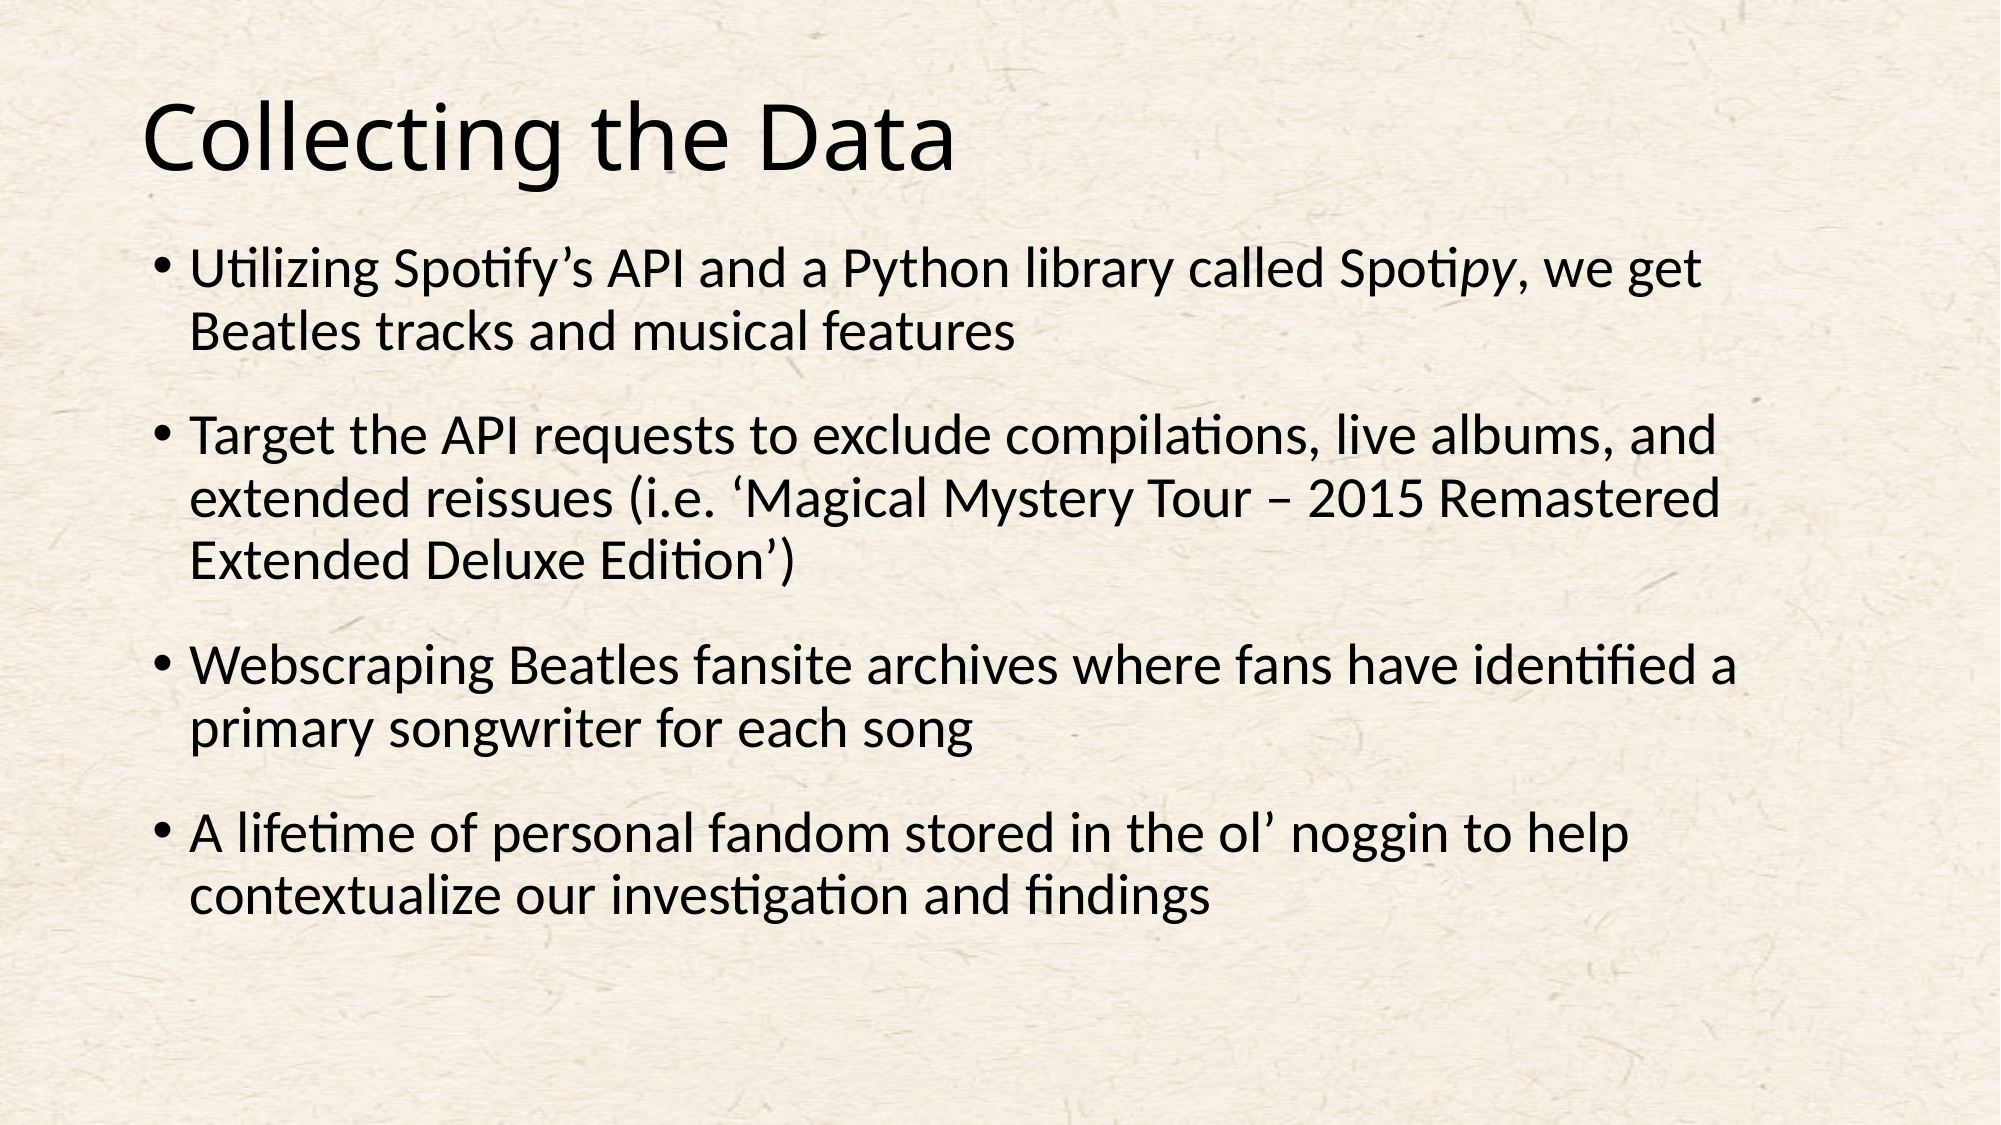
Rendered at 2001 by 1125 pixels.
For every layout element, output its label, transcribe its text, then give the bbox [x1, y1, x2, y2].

list Utilizing Spotify’s API and a Python library called Spotipy, we get Beatles tracks and musical features Target the API requests to exclude compilations, live albums, and extended reissues (i.e. ‘Magical Mystery Tour – 2015 Remastered Extended Deluxe Edition’) Webscraping Beatles fansite archives where fans have identified a primary songwriter for each song A lifetime of personal fandom stored in the ol’ noggin to help contextualize our investigation and findings [137, 229, 1863, 1014]
title Collecting the Data [125, 32, 1851, 250]
